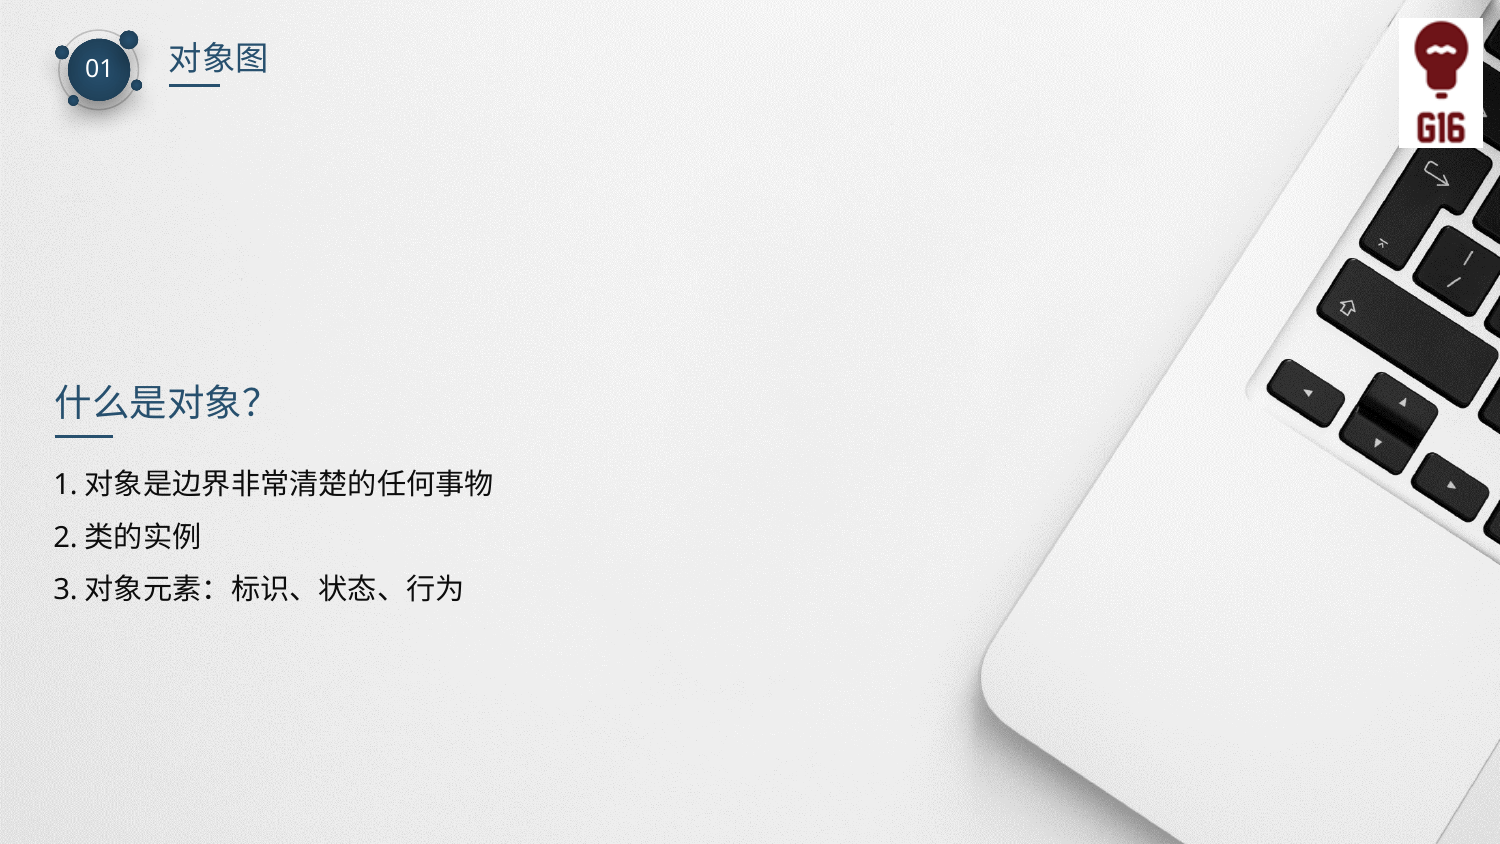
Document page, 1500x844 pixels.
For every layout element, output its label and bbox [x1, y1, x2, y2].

text_box [55, 30, 143, 110]
picture [0, 0, 1500, 844]
